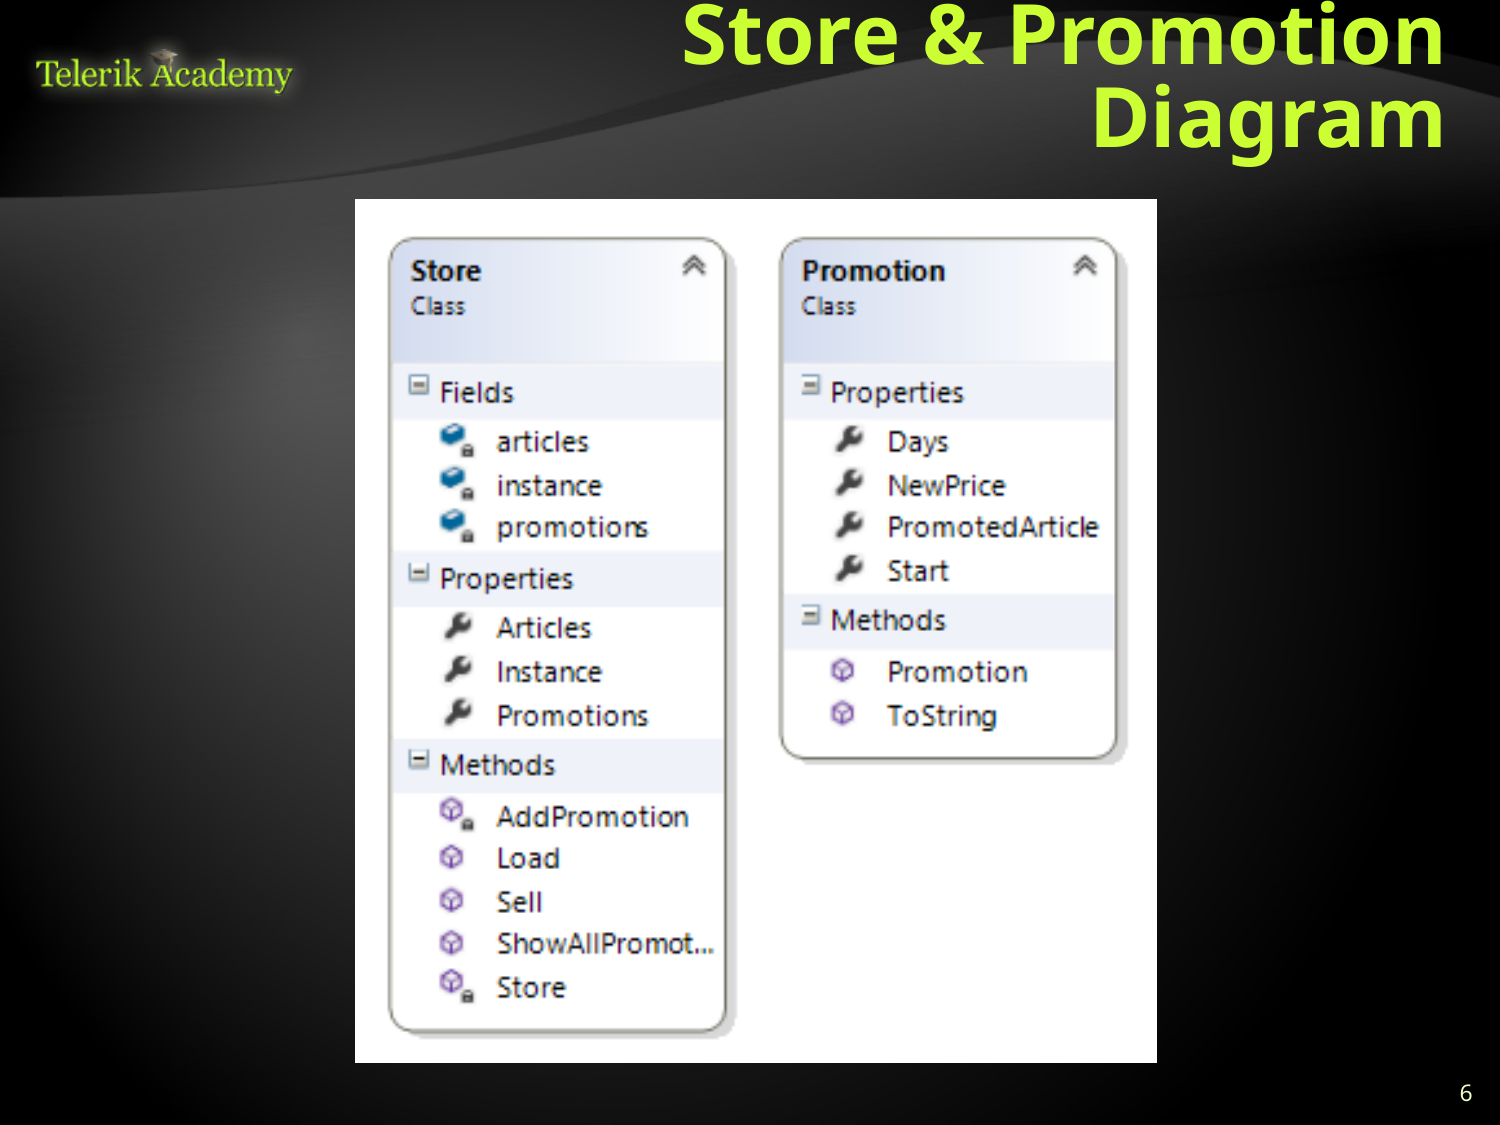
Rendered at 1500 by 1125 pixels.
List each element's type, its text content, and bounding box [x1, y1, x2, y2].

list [355, 199, 1157, 1063]
picture [0, 0, 1500, 1125]
slide_number 6 [1412, 1074, 1488, 1113]
title Store & Promotion Diagram [300, 12, 1463, 150]
